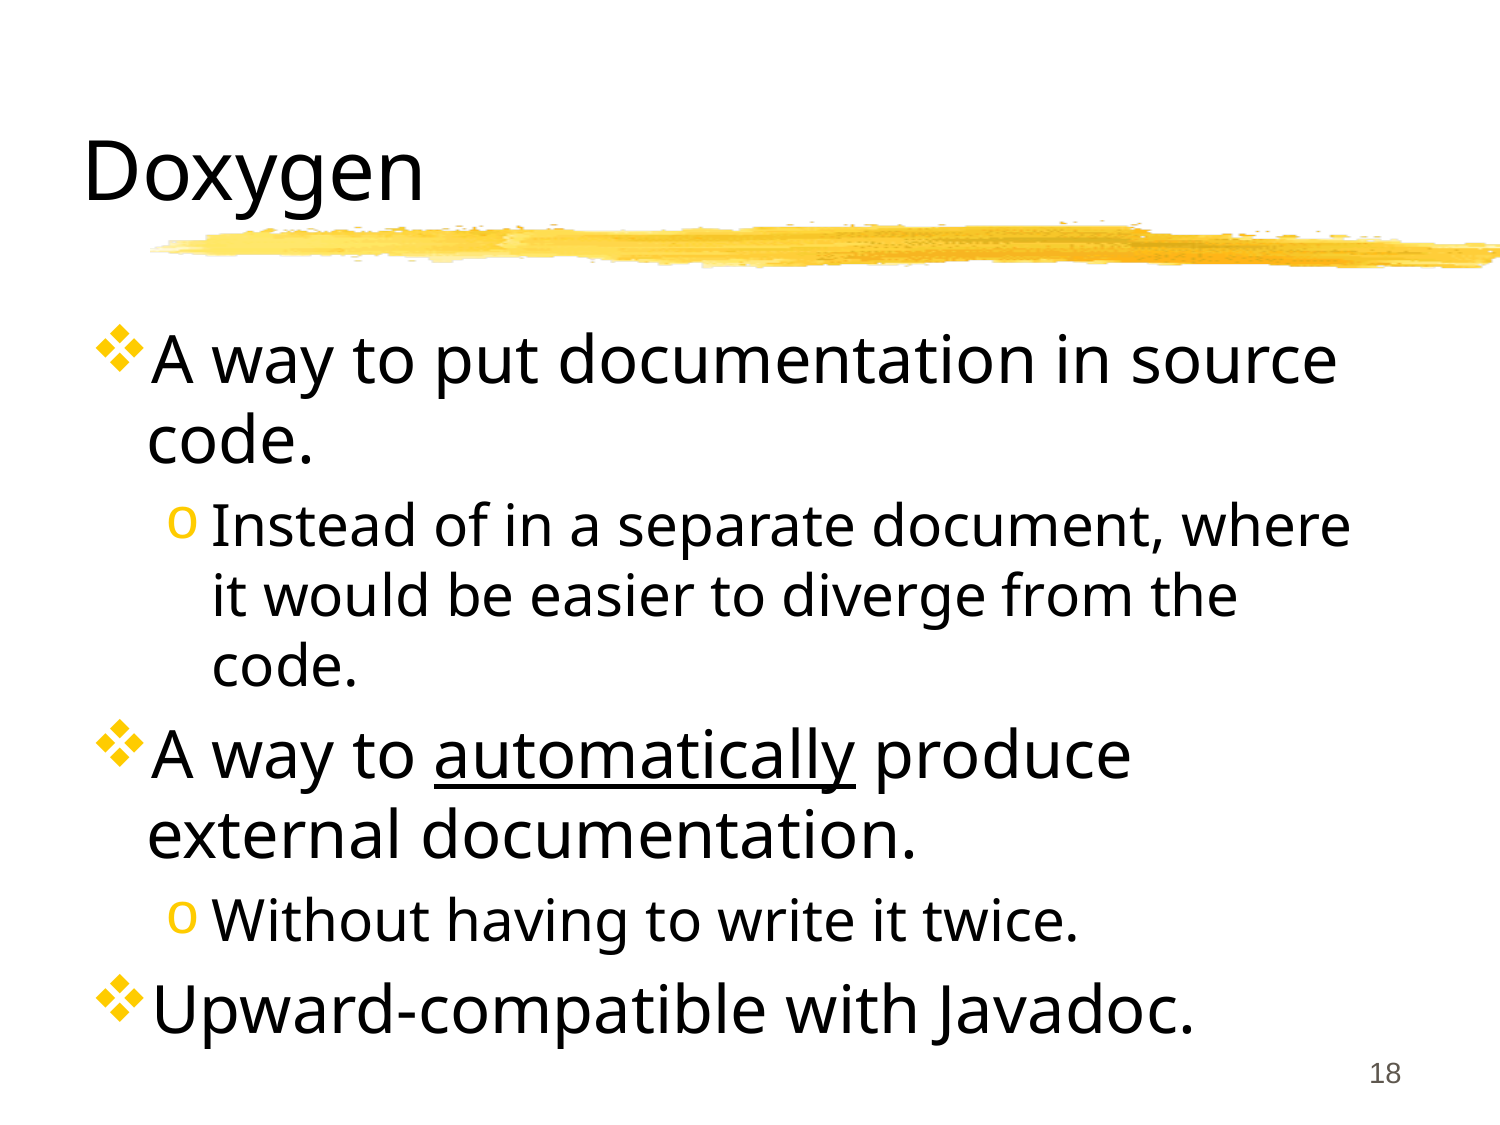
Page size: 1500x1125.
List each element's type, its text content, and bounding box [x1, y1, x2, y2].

slide_number 18 [1103, 1021, 1417, 1098]
picture [150, 215, 1500, 279]
title Doxygen [66, 37, 1342, 225]
list A way to put documentation in source code. Instead of in a separate document, where it would be easier to diverge from the code. A way to automatically produce external documentation. Without having to write it twice. Upward-compatible with Javadoc. [75, 309, 1417, 994]
